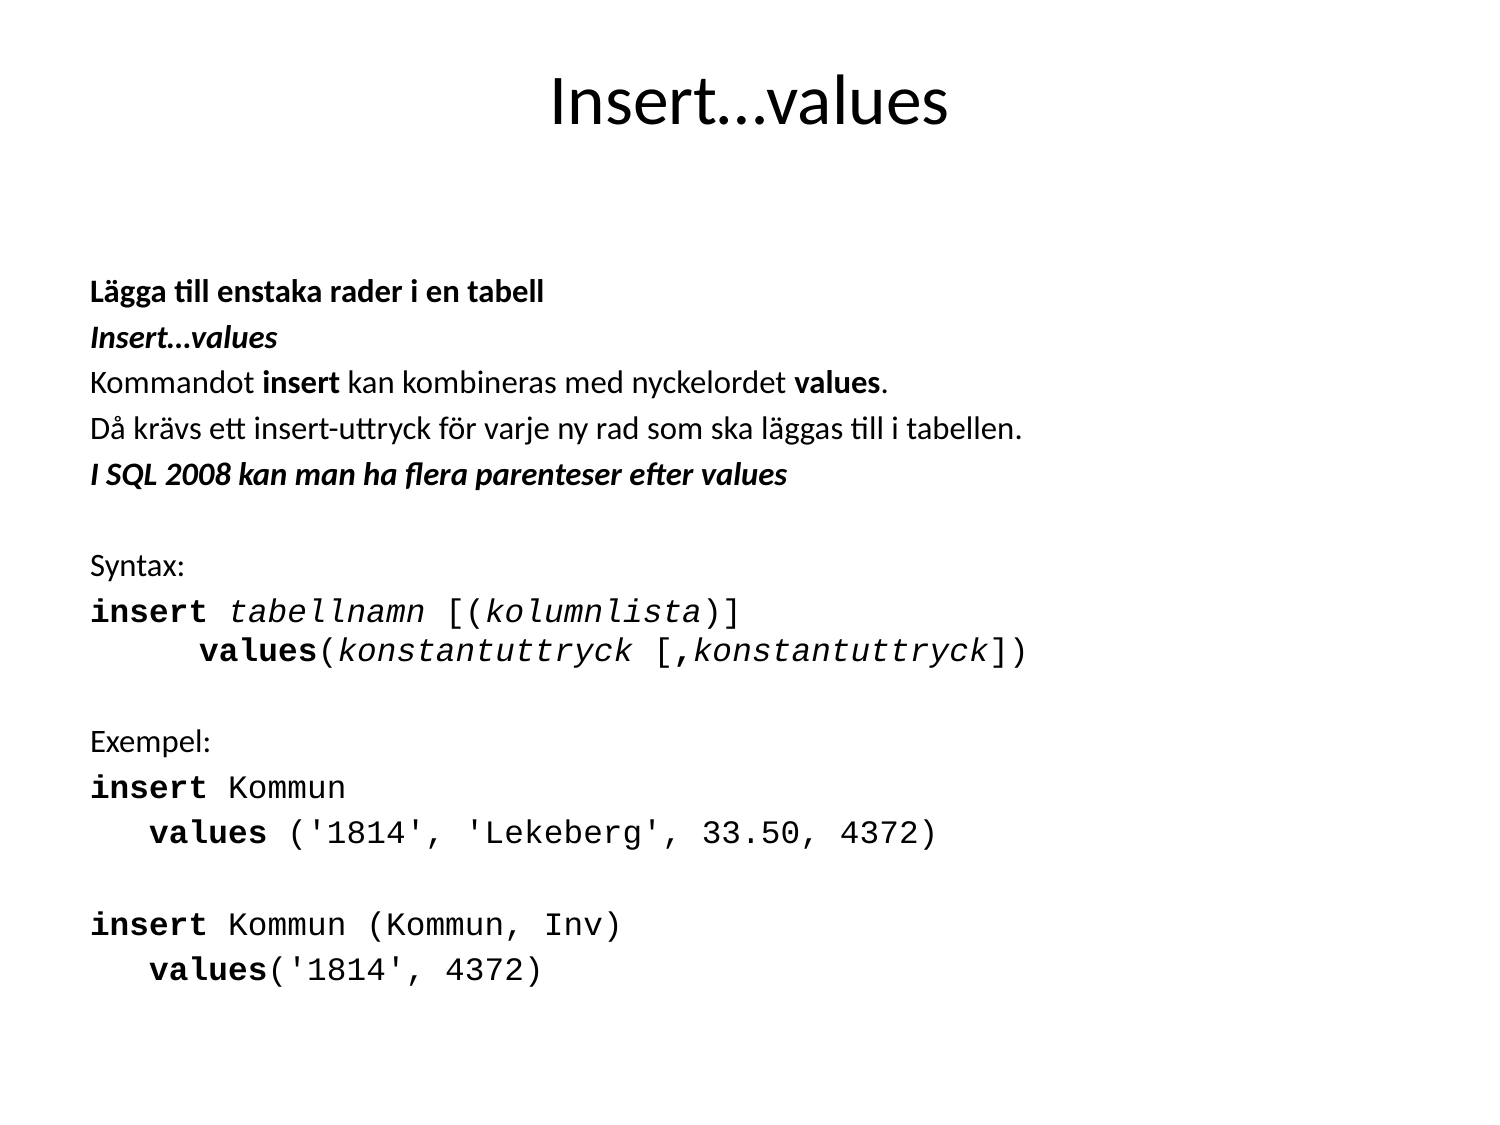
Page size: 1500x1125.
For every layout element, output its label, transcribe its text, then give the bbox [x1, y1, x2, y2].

list Lägga till enstaka rader i en tabell Insert…values Kommandot insert kan kombineras med nyckelordet values. Då krävs ett insert-uttryck för varje ny rad som ska läggas till i tabellen. I SQL 2008 kan man ha flera parenteser efter values Syntax: insert tabellnamn [(kolumnlista)] values(konstantuttryck [,konstantuttryck]) Exempel: insert Kommun values ('1814', 'Lekeberg', 33.50, 4372) insert Kommun (Kommun, Inv) values('1814', 4372) [75, 262, 1425, 1005]
title Insert…values [75, 45, 1425, 233]
